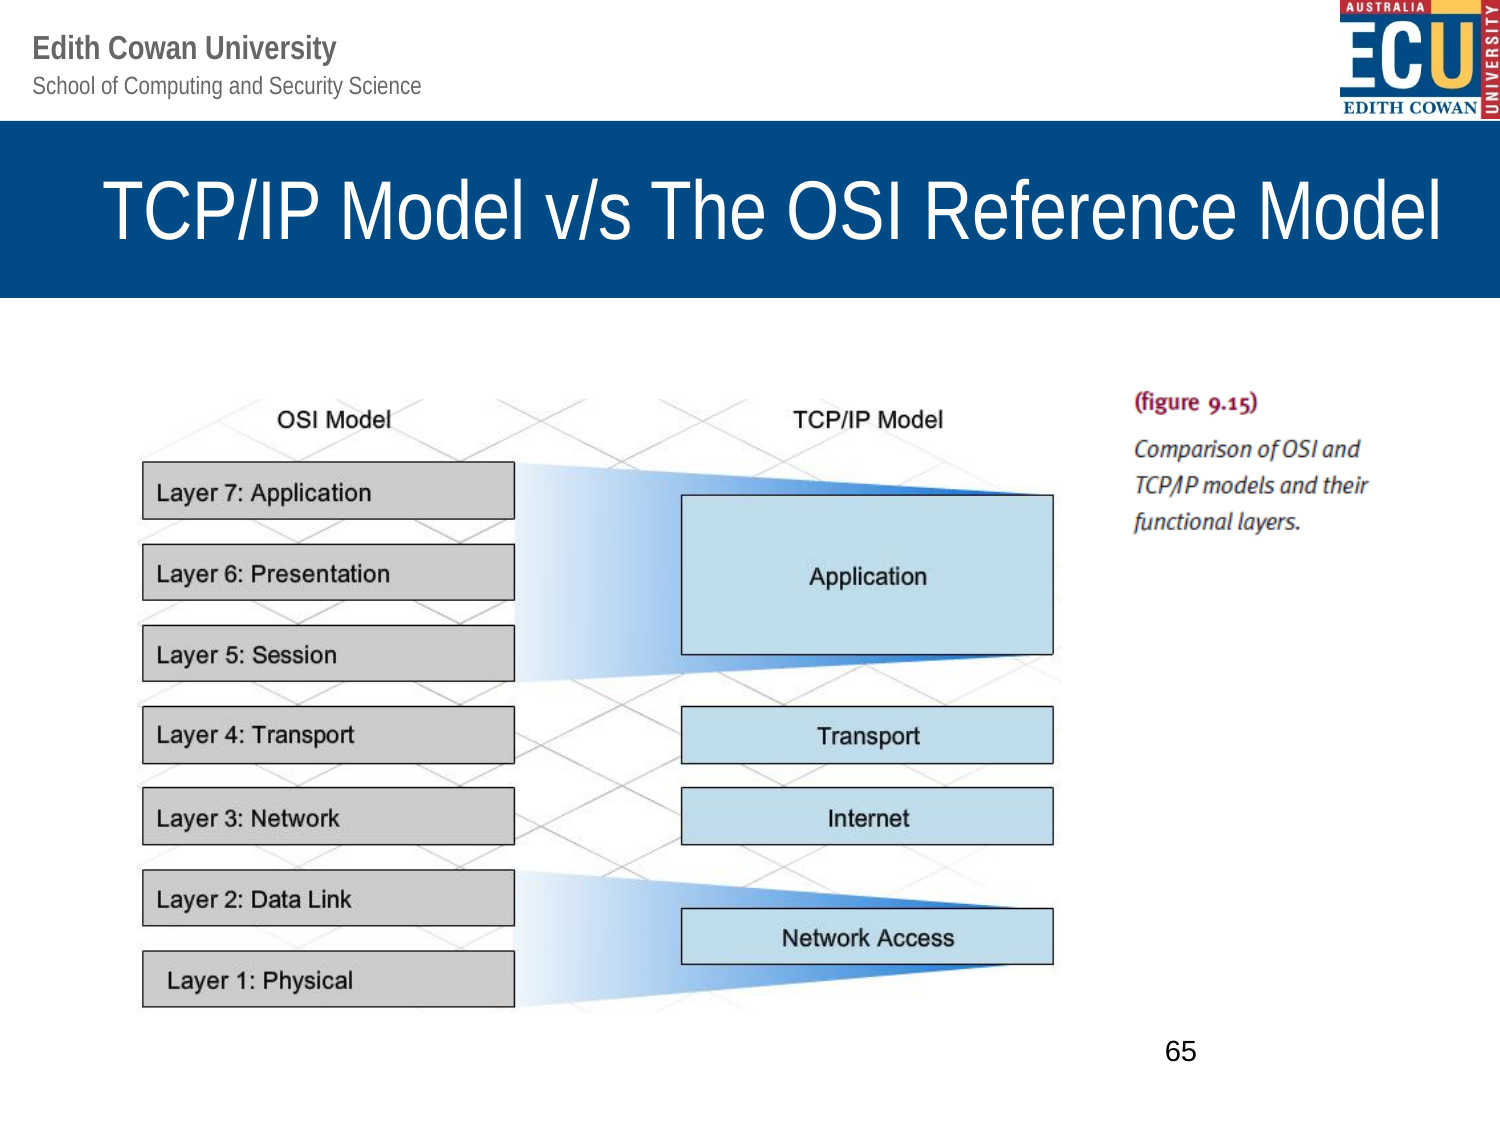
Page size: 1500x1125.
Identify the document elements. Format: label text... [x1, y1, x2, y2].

picture [137, 399, 1062, 1013]
picture [1340, 0, 1500, 119]
slide_number 65 [1149, 1024, 1500, 1103]
title TCP/IP Model v/s The OSI Reference Model [40, 123, 1460, 289]
picture [1124, 374, 1416, 560]
